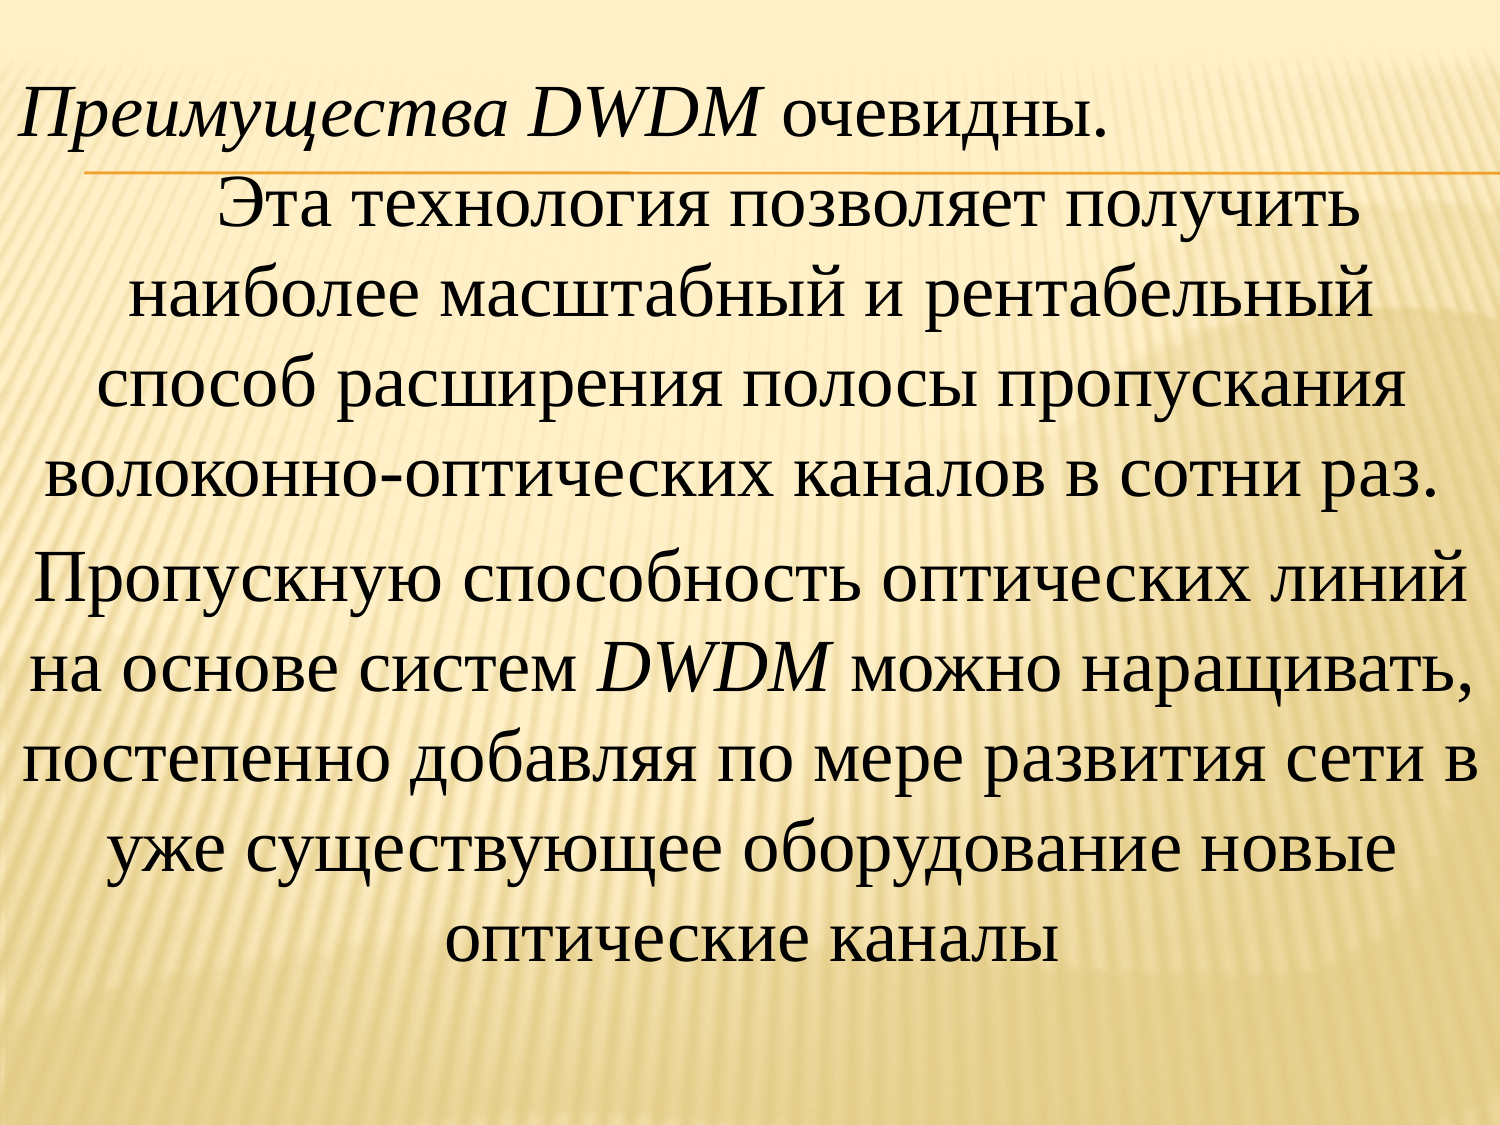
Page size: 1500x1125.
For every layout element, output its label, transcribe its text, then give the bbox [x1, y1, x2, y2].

list Преимущества DWDM очевидны. Эта технология позволяет получить наиболее масштабный и рентабельный способ расширения полосы пропускания волоконно-оптических каналов в сотни раз. Пропускную способность оптических линий на основе систем DWDM можно наращивать, постепенно добавляя по мере развития сети в уже существующее оборудование новые оптические каналы [2, 54, 1500, 1102]
